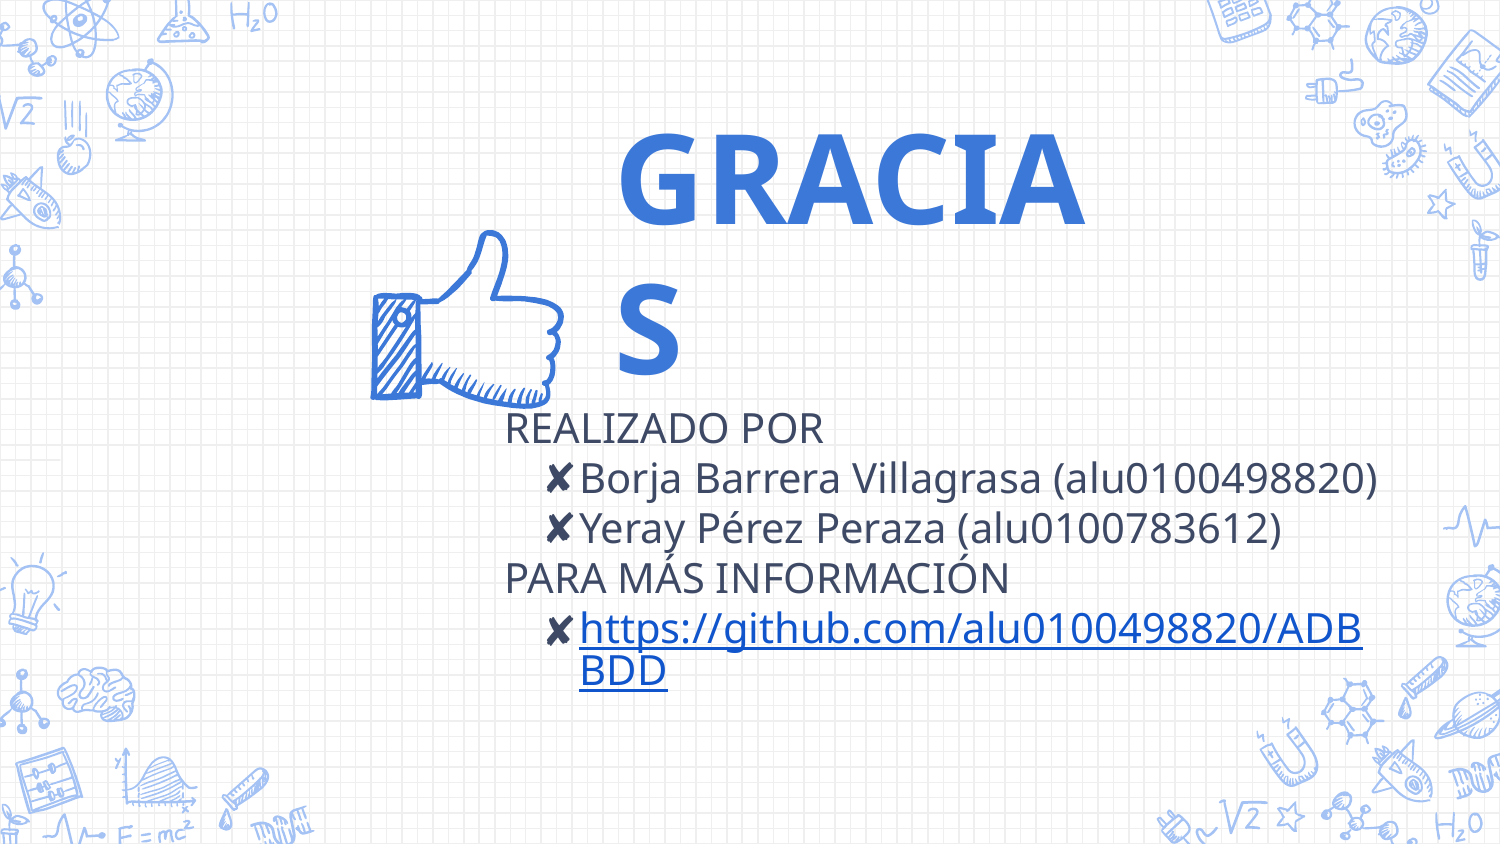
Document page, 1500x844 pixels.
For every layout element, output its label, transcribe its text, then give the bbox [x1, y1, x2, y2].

title GRACIAS [599, 224, 1130, 322]
text_box [370, 230, 564, 409]
list REALIZADO POR Borja Barrera Villagrasa (alu0100498820) Yeray Pérez Peraza (alu0100783612) PARA MÁS INFORMACIÓN https://github.com/alu0100498820/ADBBDD [489, 322, 1405, 726]
